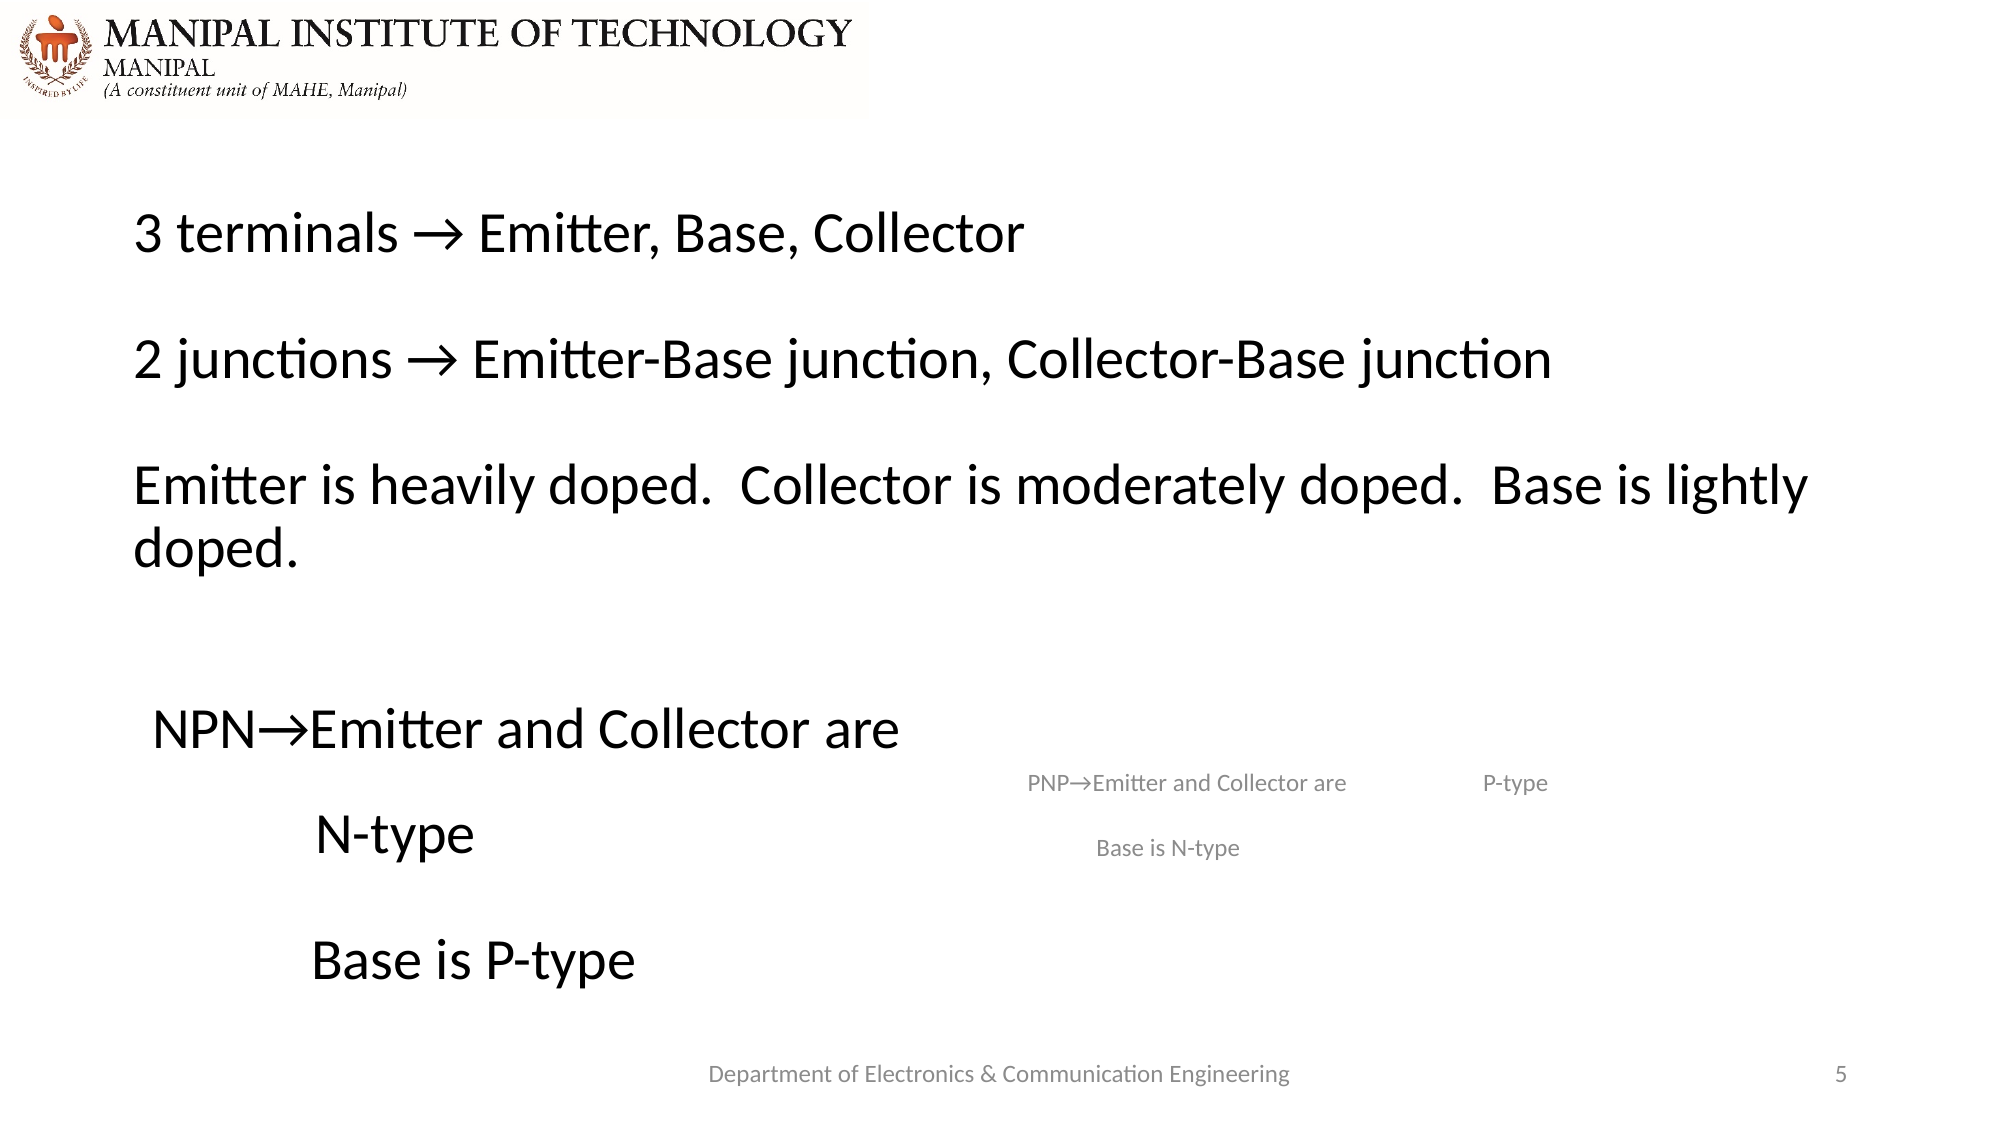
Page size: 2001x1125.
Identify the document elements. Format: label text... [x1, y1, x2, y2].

list PNP→Emitter and Collector are P-type Base is N-type [1012, 647, 1863, 1014]
text_box 3 terminals → Emitter, Base, Collector 2 junctions → Emitter-Base junction, Collector-Base junction Emitter is heavily doped. Collector is moderately doped. Base is lightly doped. [119, 194, 1845, 607]
footer Department of Electronics & Communication Engineering [662, 1042, 1338, 1103]
list NPN→Emitter and Collector are N-type Base is P-type [137, 647, 988, 1014]
slide_number 5 [1412, 1042, 1863, 1103]
picture [0, 2, 869, 119]
